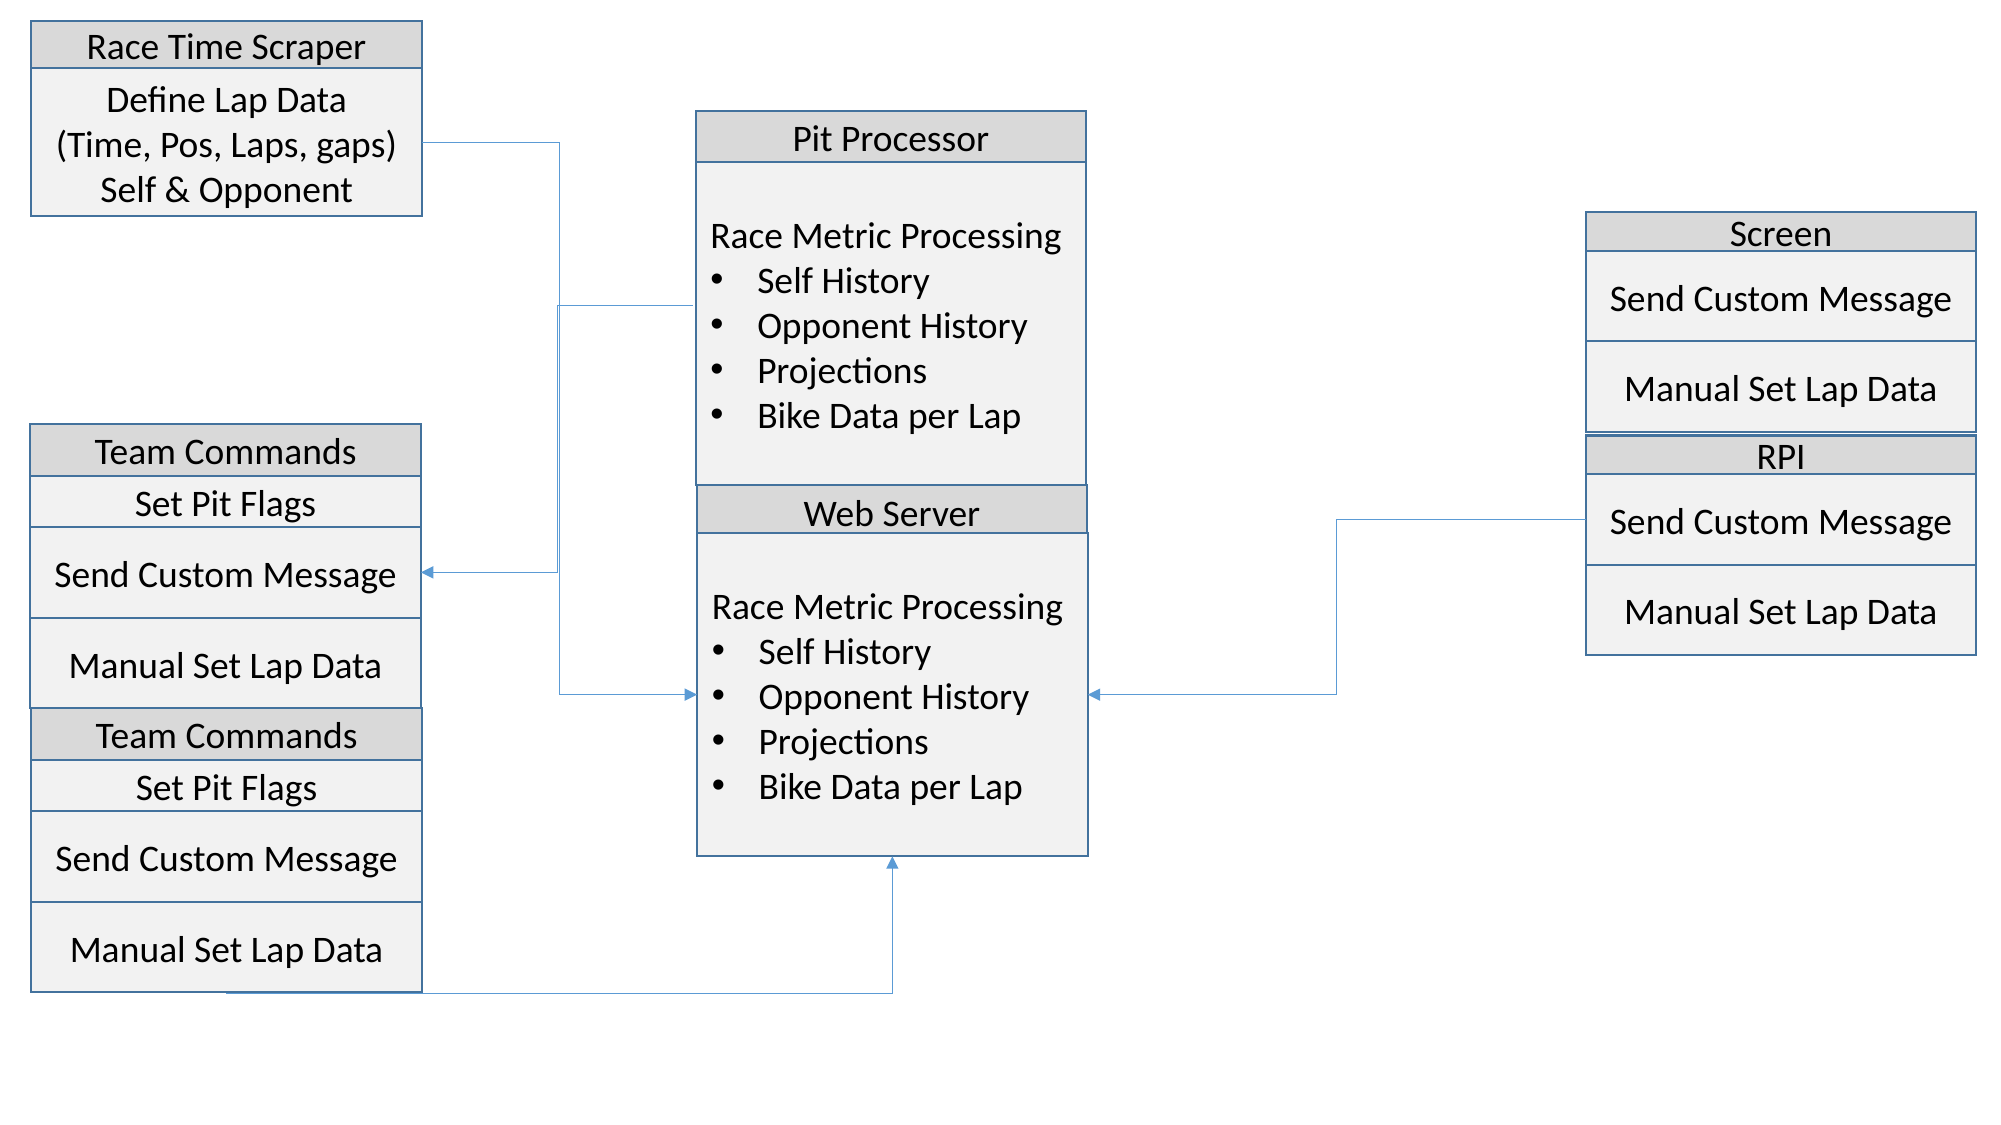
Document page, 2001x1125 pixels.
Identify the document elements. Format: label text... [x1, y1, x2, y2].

text_box Screen [1585, 211, 1977, 250]
text_box Send Custom Message [30, 810, 423, 901]
text_box Manual Set Lap Data [1585, 340, 1977, 433]
text_box Manual Set Lap Data [30, 901, 423, 993]
text_box Team Commands [30, 707, 423, 759]
text_box Race Metric Processing Self History Opponent History Projections Bike Data per Lap [696, 532, 1089, 857]
text_box Race Time Scraper [30, 20, 423, 67]
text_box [1087, 519, 1586, 695]
text_box Pit Processor [695, 110, 1087, 161]
text_box Race Metric Processing Self History Opponent History Projections Bike Data per Lap [698, 161, 1087, 484]
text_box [491, 591, 628, 1125]
text_box Set Pit Flags [29, 475, 420, 526]
text_box Web Server [698, 484, 1088, 532]
text_box Set Pit Flags [30, 759, 423, 810]
text_box Send Custom Message [29, 526, 421, 617]
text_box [420, 305, 693, 573]
text_box Team Commands [29, 423, 420, 475]
text_box Send Custom Message [1585, 473, 1977, 564]
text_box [421, 142, 698, 695]
text_box Define Lap Data (Time, Pos, Laps, gaps) Self & Opponent [30, 67, 423, 217]
text_box Manual Set Lap Data [29, 617, 422, 709]
text_box Send Custom Message [1585, 250, 1977, 340]
text_box RPI [1585, 434, 1977, 473]
text_box Manual Set Lap Data [1586, 564, 1977, 656]
